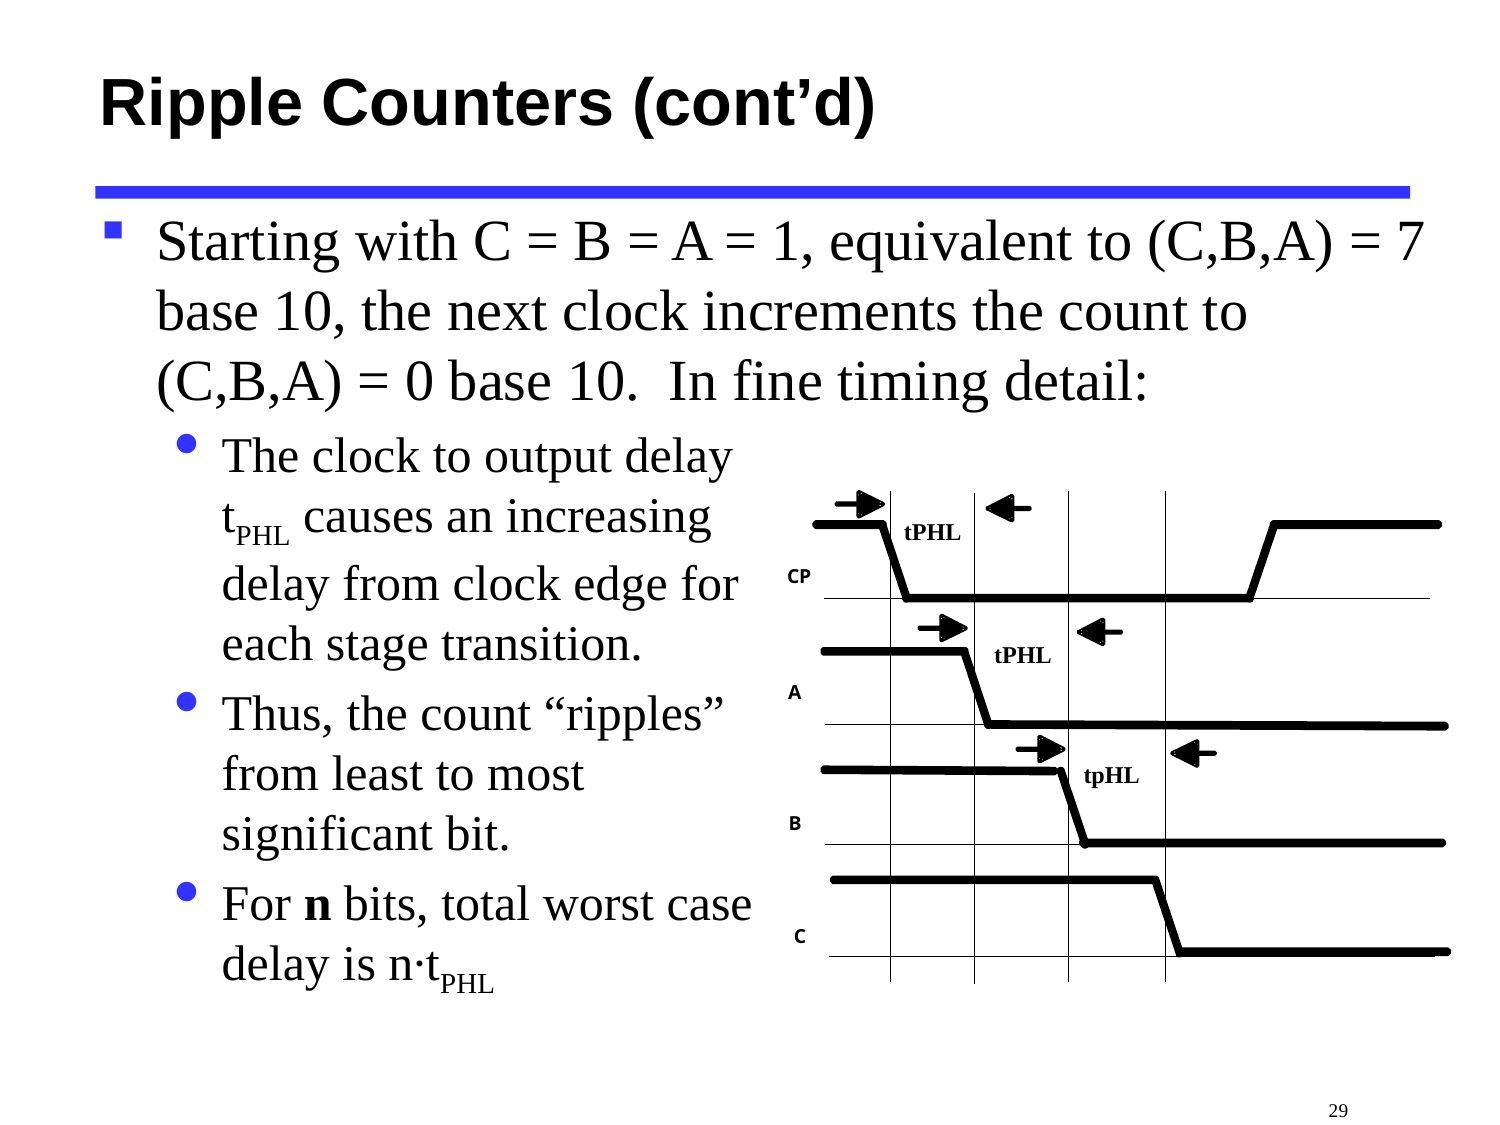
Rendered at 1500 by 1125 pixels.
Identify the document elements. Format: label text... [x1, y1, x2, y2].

title Ripple Counters (cont’d) [84, 14, 1443, 182]
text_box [776, 488, 1452, 984]
slide_number 29 [1185, 1068, 1500, 1125]
list Starting with C = B = A = 1, equivalent to (C,B,A) = 7 base 10, the next clock increments the count to (C,B,A) = 0 base 10. In fine timing detail: The clock to output delay tPHL causes an increasing delay from clock edge for each stage transition. Thus, the count “ripples” from least to most significant bit. For n bits, total worst case delay is n∙tPHL [84, 194, 1452, 1096]
